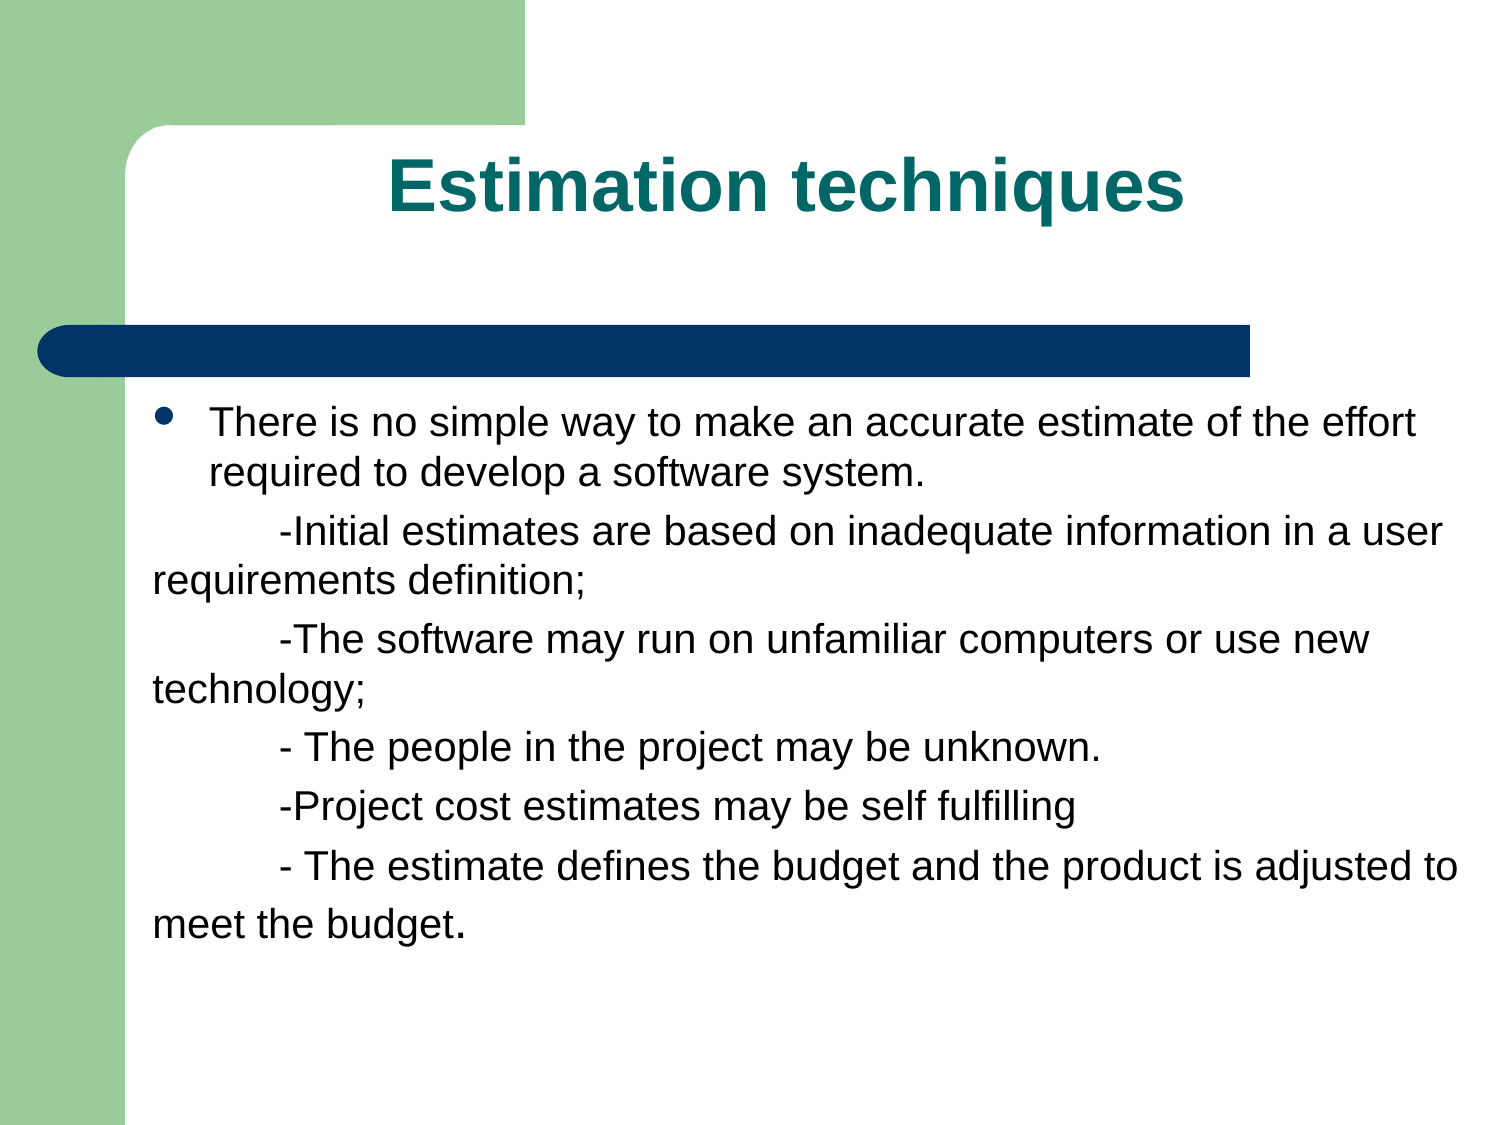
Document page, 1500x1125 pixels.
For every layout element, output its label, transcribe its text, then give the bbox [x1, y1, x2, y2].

list There is no simple way to make an accurate estimate of the effort required to develop a software system. -Initial estimates are based on inadequate information in a user requirements definition; -The software may run on unfamiliar computers or use new technology; - The people in the project may be unknown. -Project cost estimates may be self fulfilling - The estimate defines the budget and the product is adjusted to meet the budget. [137, 387, 1475, 1050]
title Estimation techniques [137, 187, 1438, 325]
